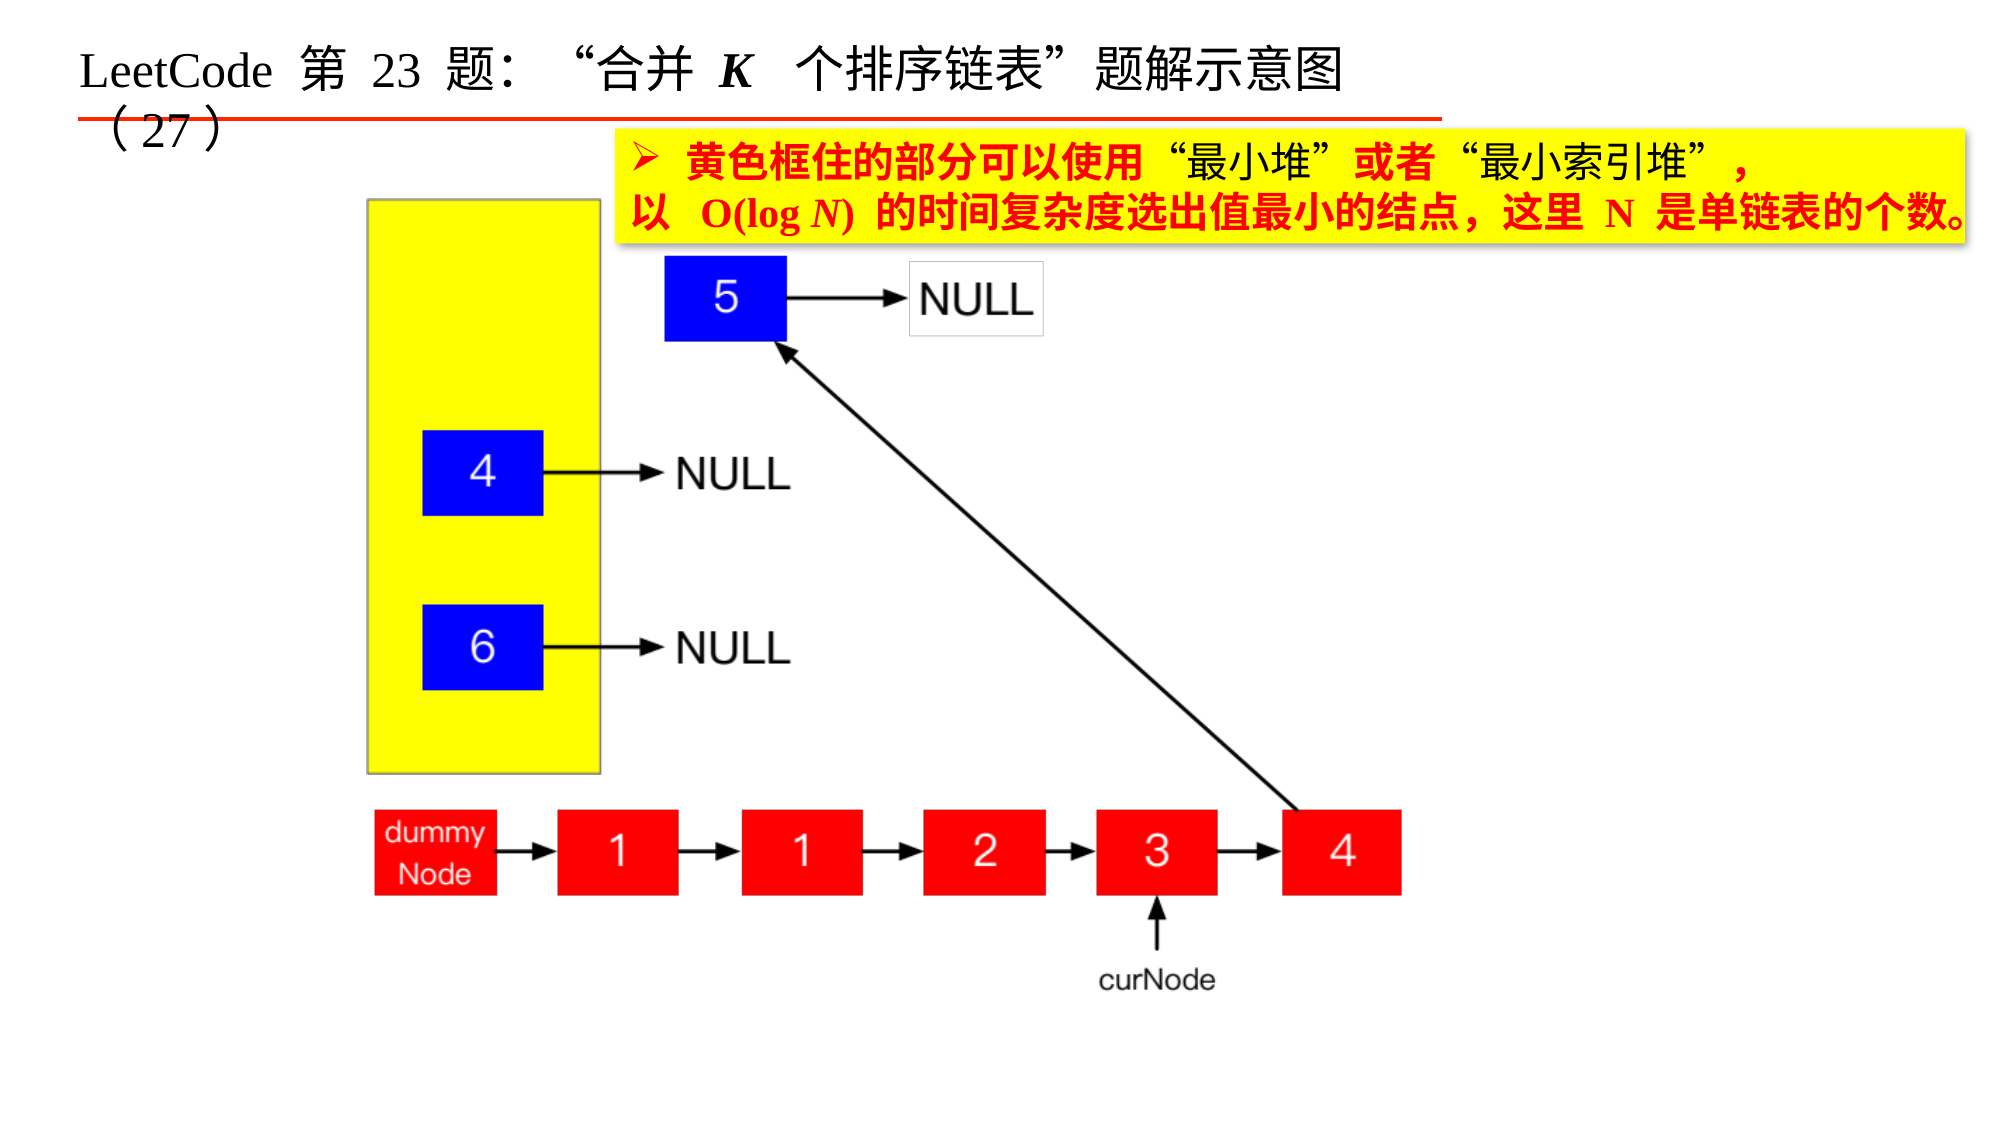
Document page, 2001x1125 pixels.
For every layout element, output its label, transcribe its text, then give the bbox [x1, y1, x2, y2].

text_box LeetCode 第 23 题：“合并 K 个排序链表”题解示意图（27） [64, 30, 1442, 166]
text_box 黄色框住的部分可以使用“最小堆”或者“最小索引堆”， 以 O(log N) 的时间复杂度选出值最小的结点，这里 N 是单链表的个数。 [615, 128, 1966, 244]
picture [365, 197, 1402, 1010]
